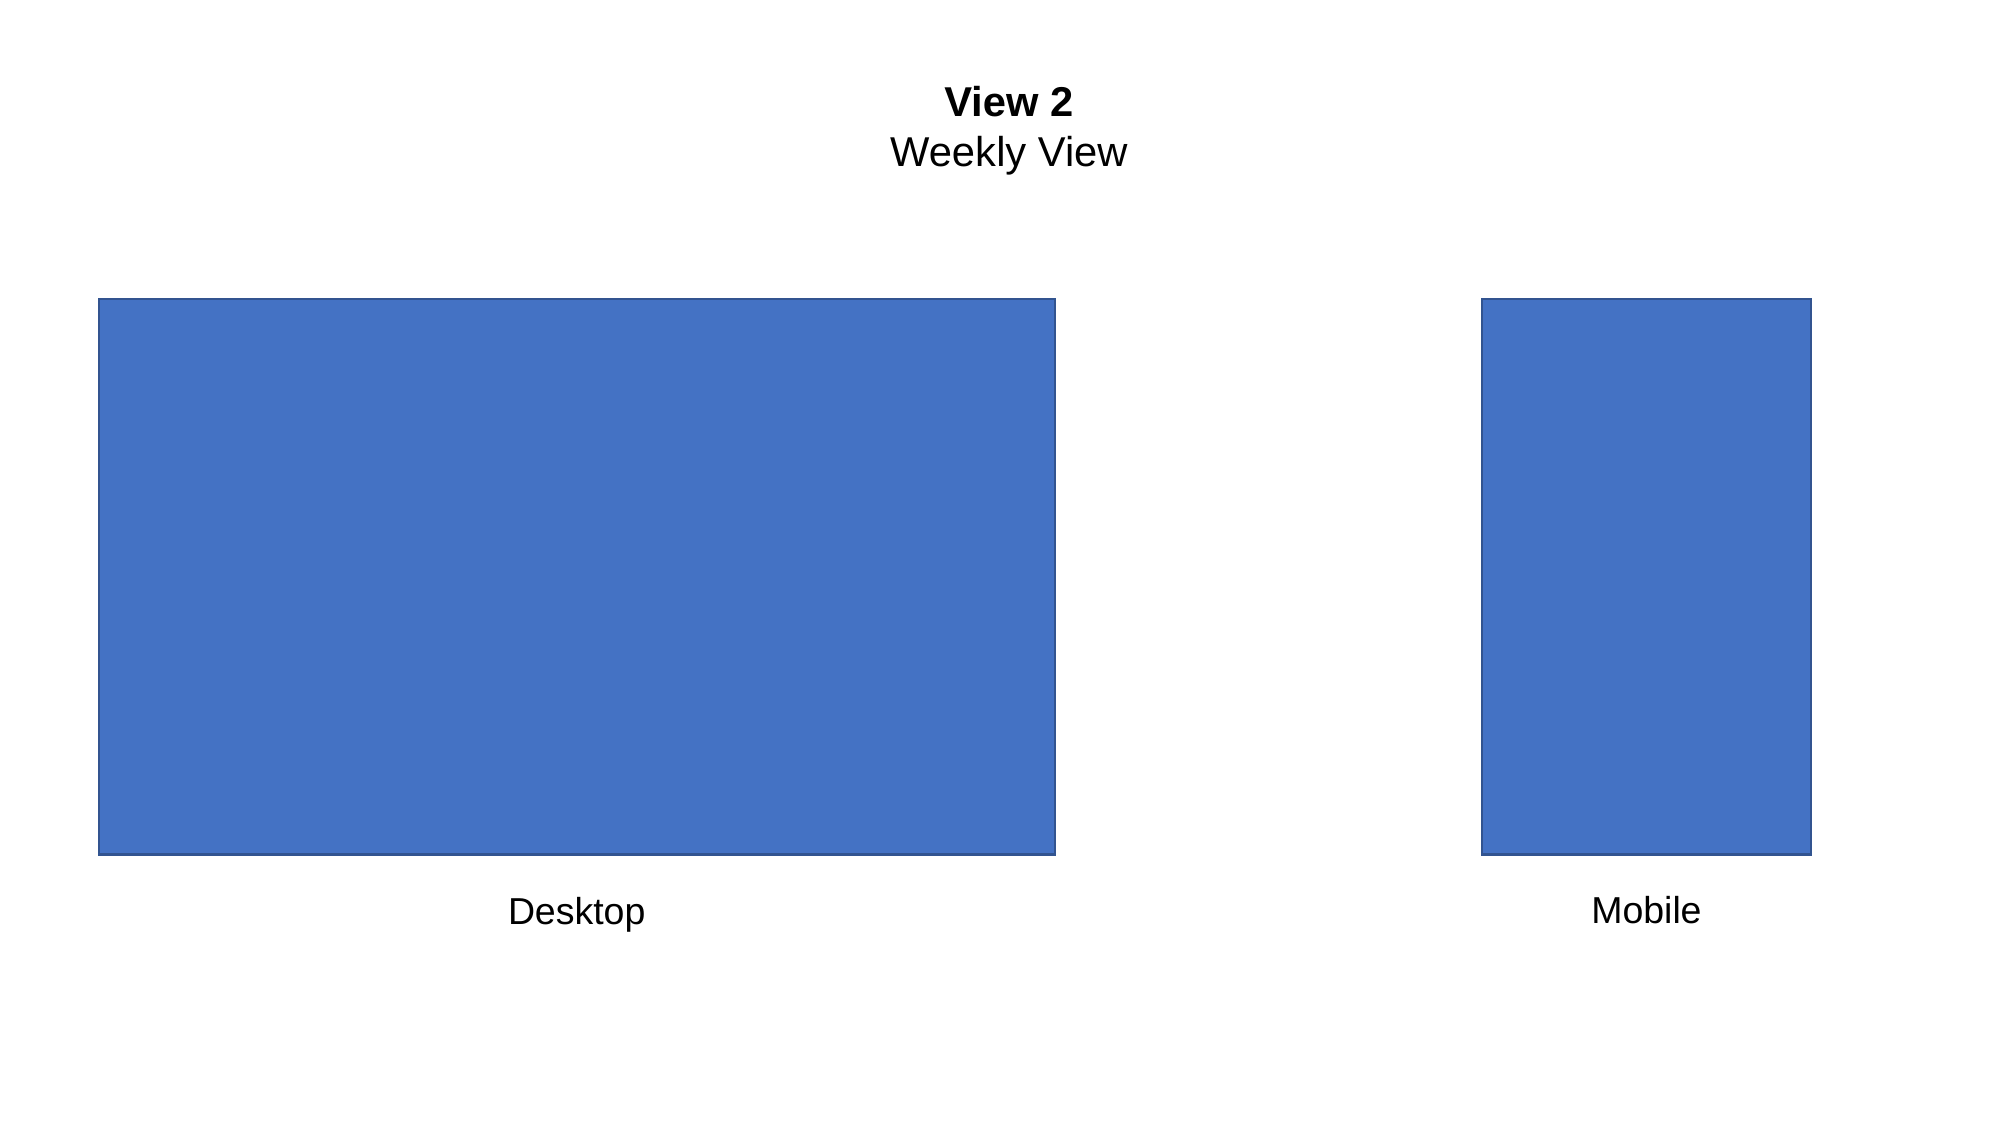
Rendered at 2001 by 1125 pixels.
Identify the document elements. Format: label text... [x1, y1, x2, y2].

text_box [98, 298, 1056, 856]
text_box View 2 Weekly View [48, 67, 1970, 183]
text_box [1481, 298, 1812, 856]
text_box Desktop [98, 879, 1055, 940]
text_box Mobile [1482, 879, 1811, 939]
